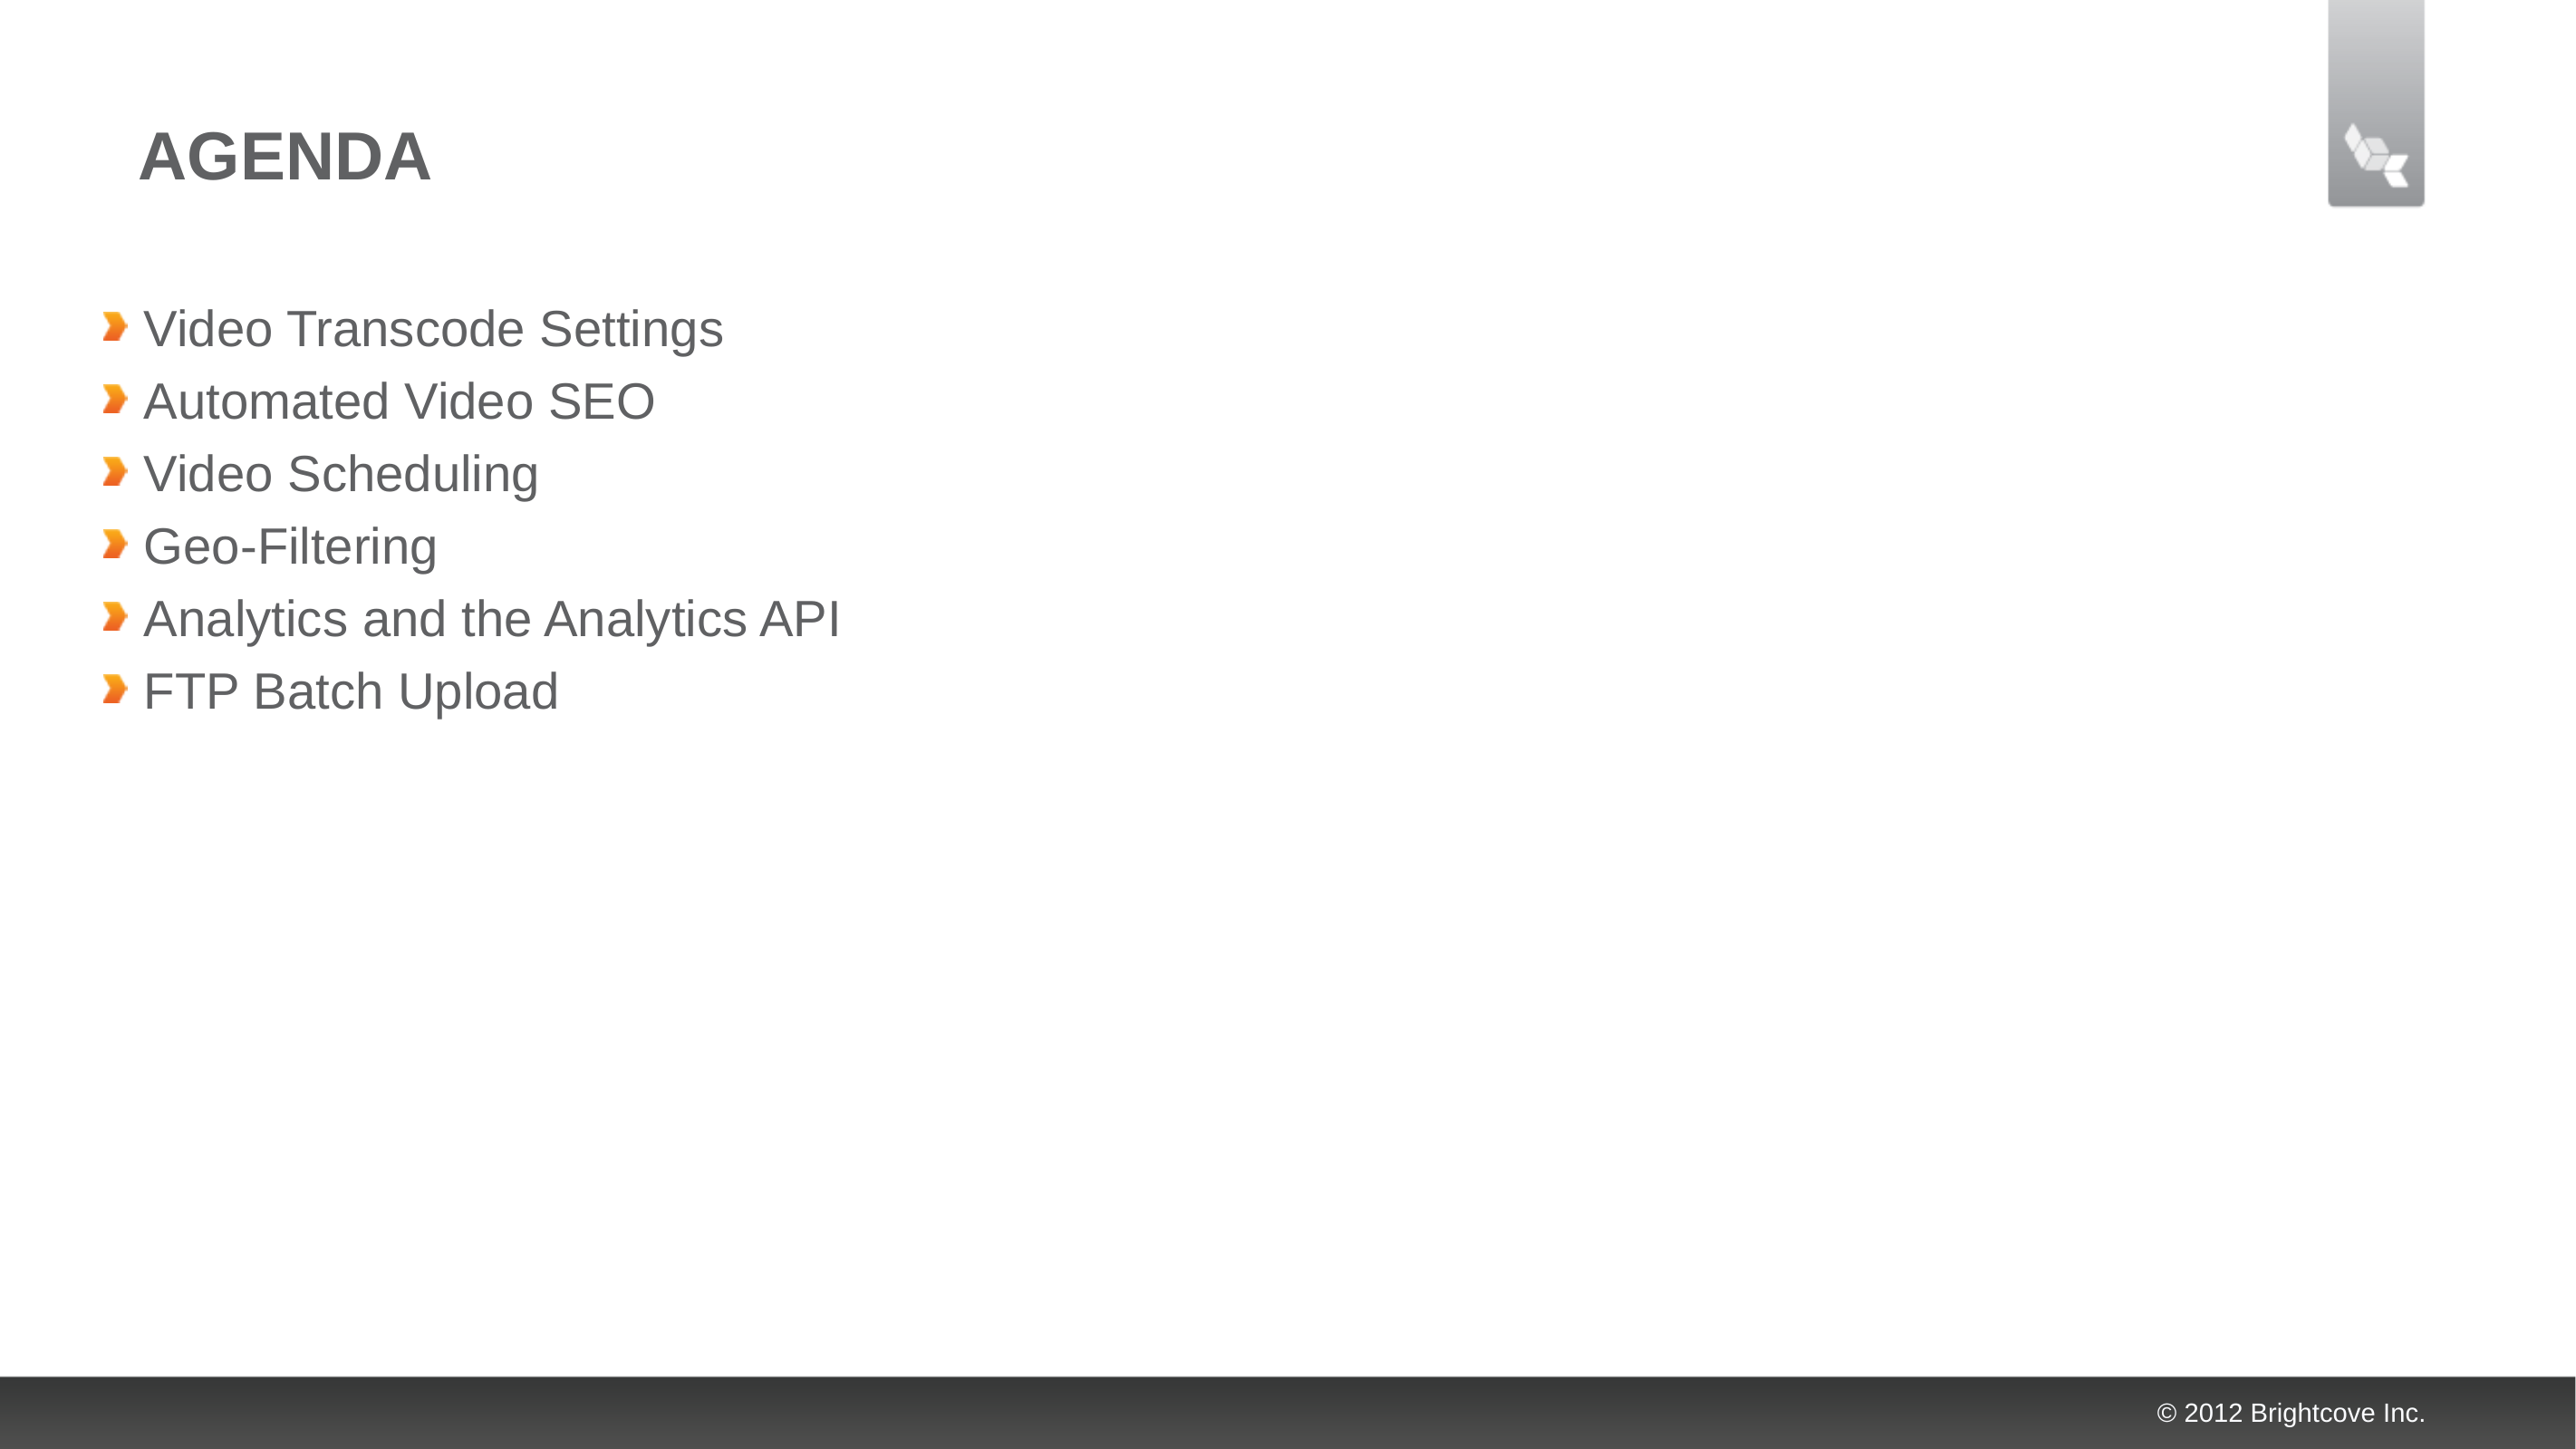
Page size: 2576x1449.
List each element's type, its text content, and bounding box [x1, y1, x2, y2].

title AGenda [115, 43, 2270, 261]
list Video Transcode Settings Automated Video SEO Video Scheduling Geo-Filtering Analytics and the Analytics API FTP Batch Upload [80, 284, 2441, 1207]
picture [0, 0, 2576, 1449]
